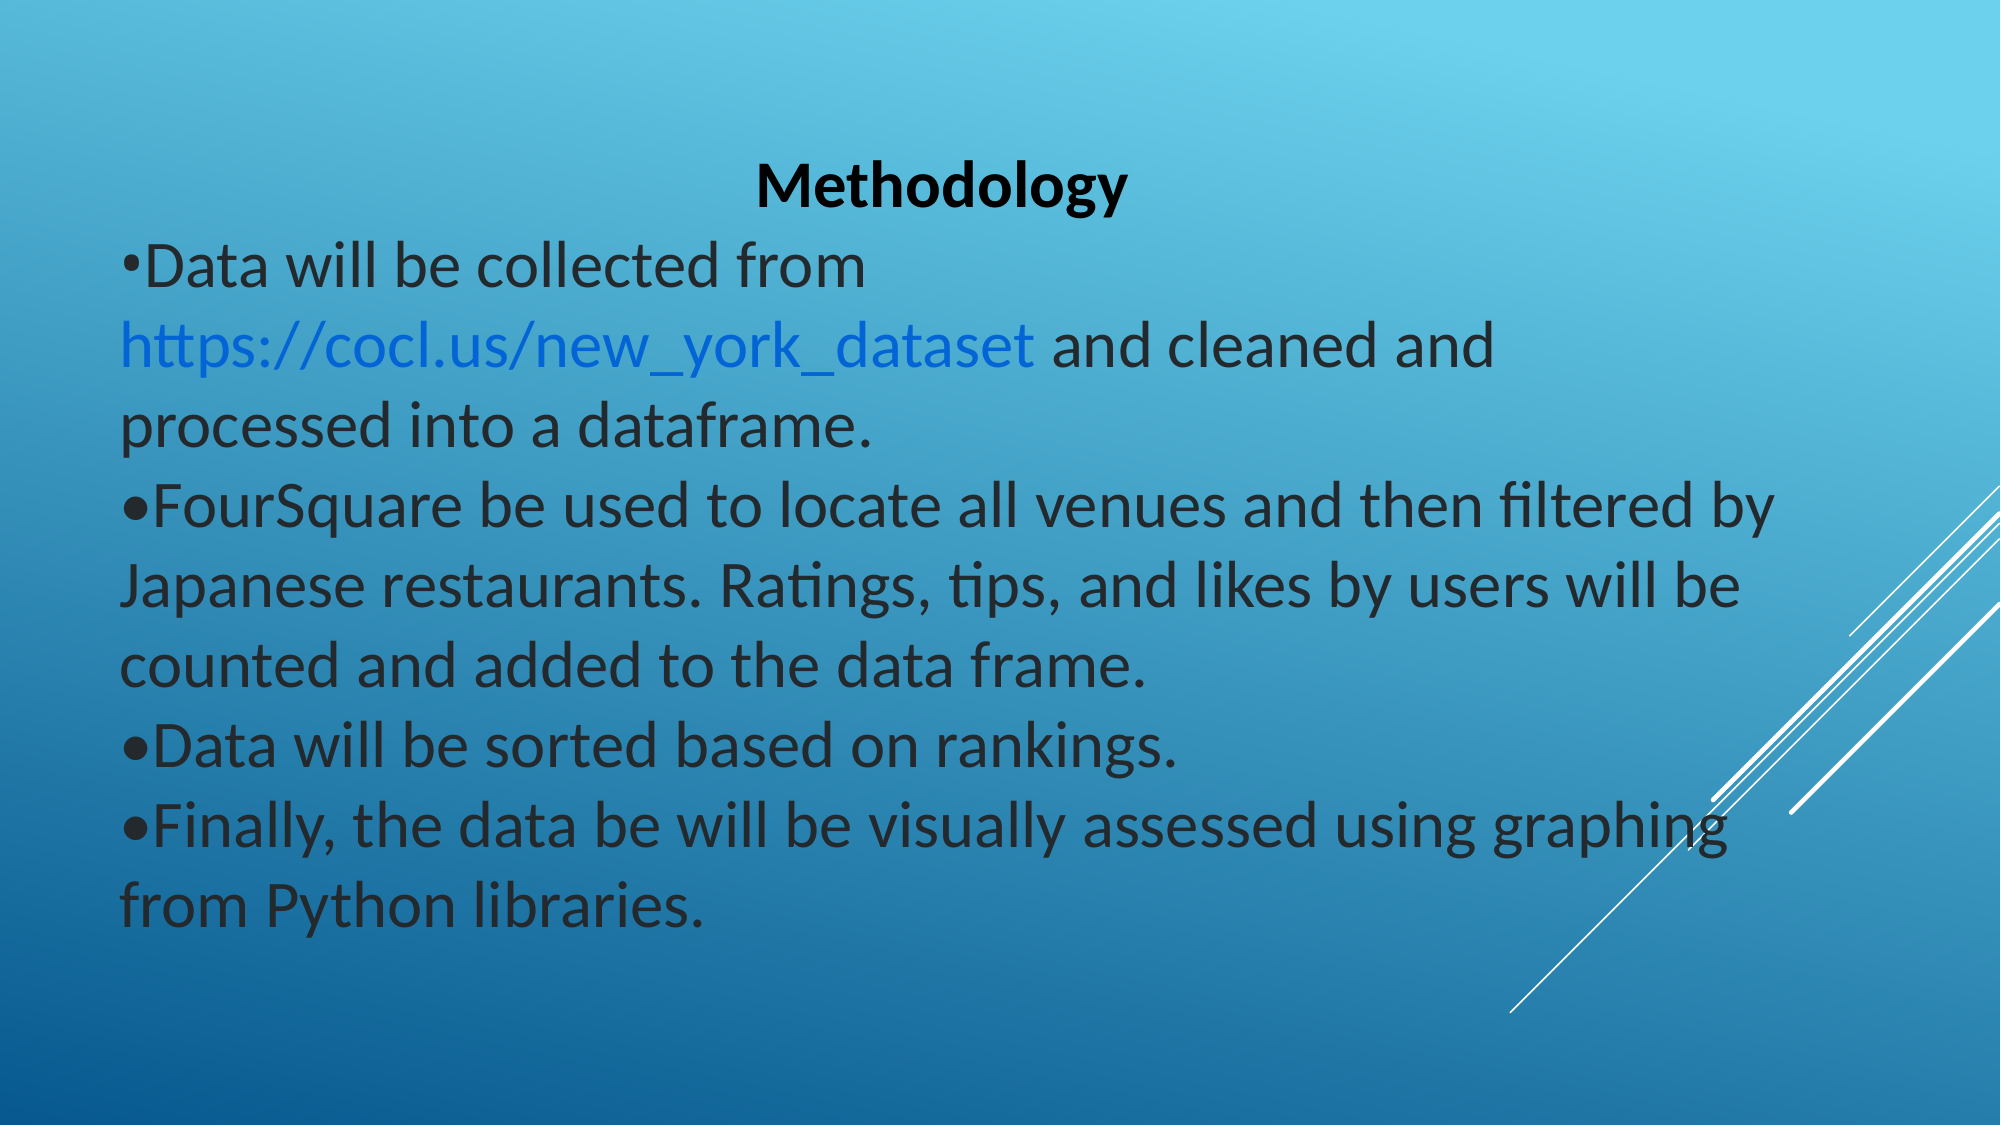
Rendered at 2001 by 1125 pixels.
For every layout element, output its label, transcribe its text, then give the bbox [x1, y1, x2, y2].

text_box Methodology •Data will be collected from https://cocl.us/new_york_dataset and cleaned and processed into a dataframe. •FourSquare be used to locate all venues and then filtered by Japanese restaurants. Ratings, tips, and likes by users will be counted and added to the data frame. •Data will be sorted based on rankings. •Finally, the data be will be visually assessed using graphing from Python libraries. [104, 133, 1796, 948]
